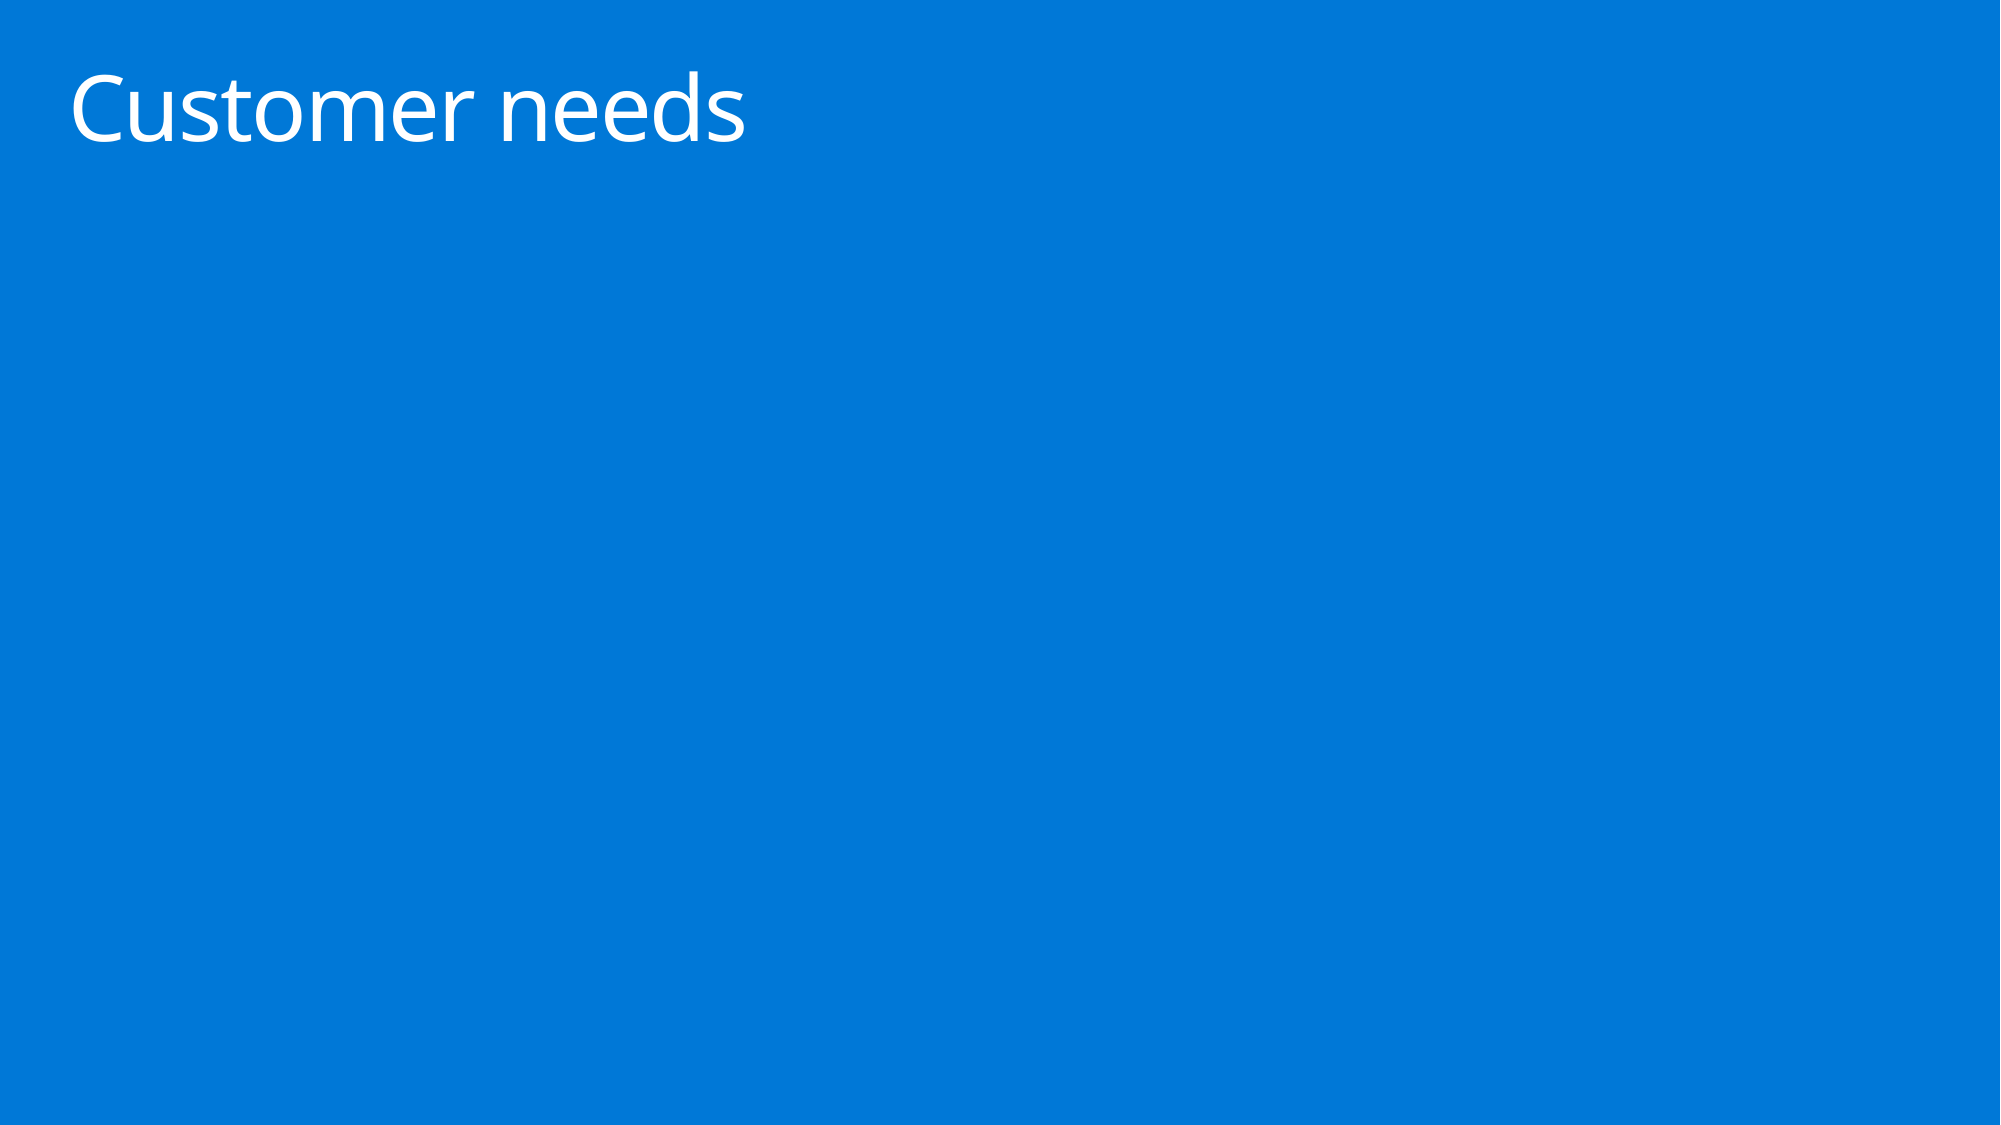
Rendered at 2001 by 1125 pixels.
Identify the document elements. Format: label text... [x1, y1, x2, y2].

title Customer needs [44, 47, 1957, 196]
